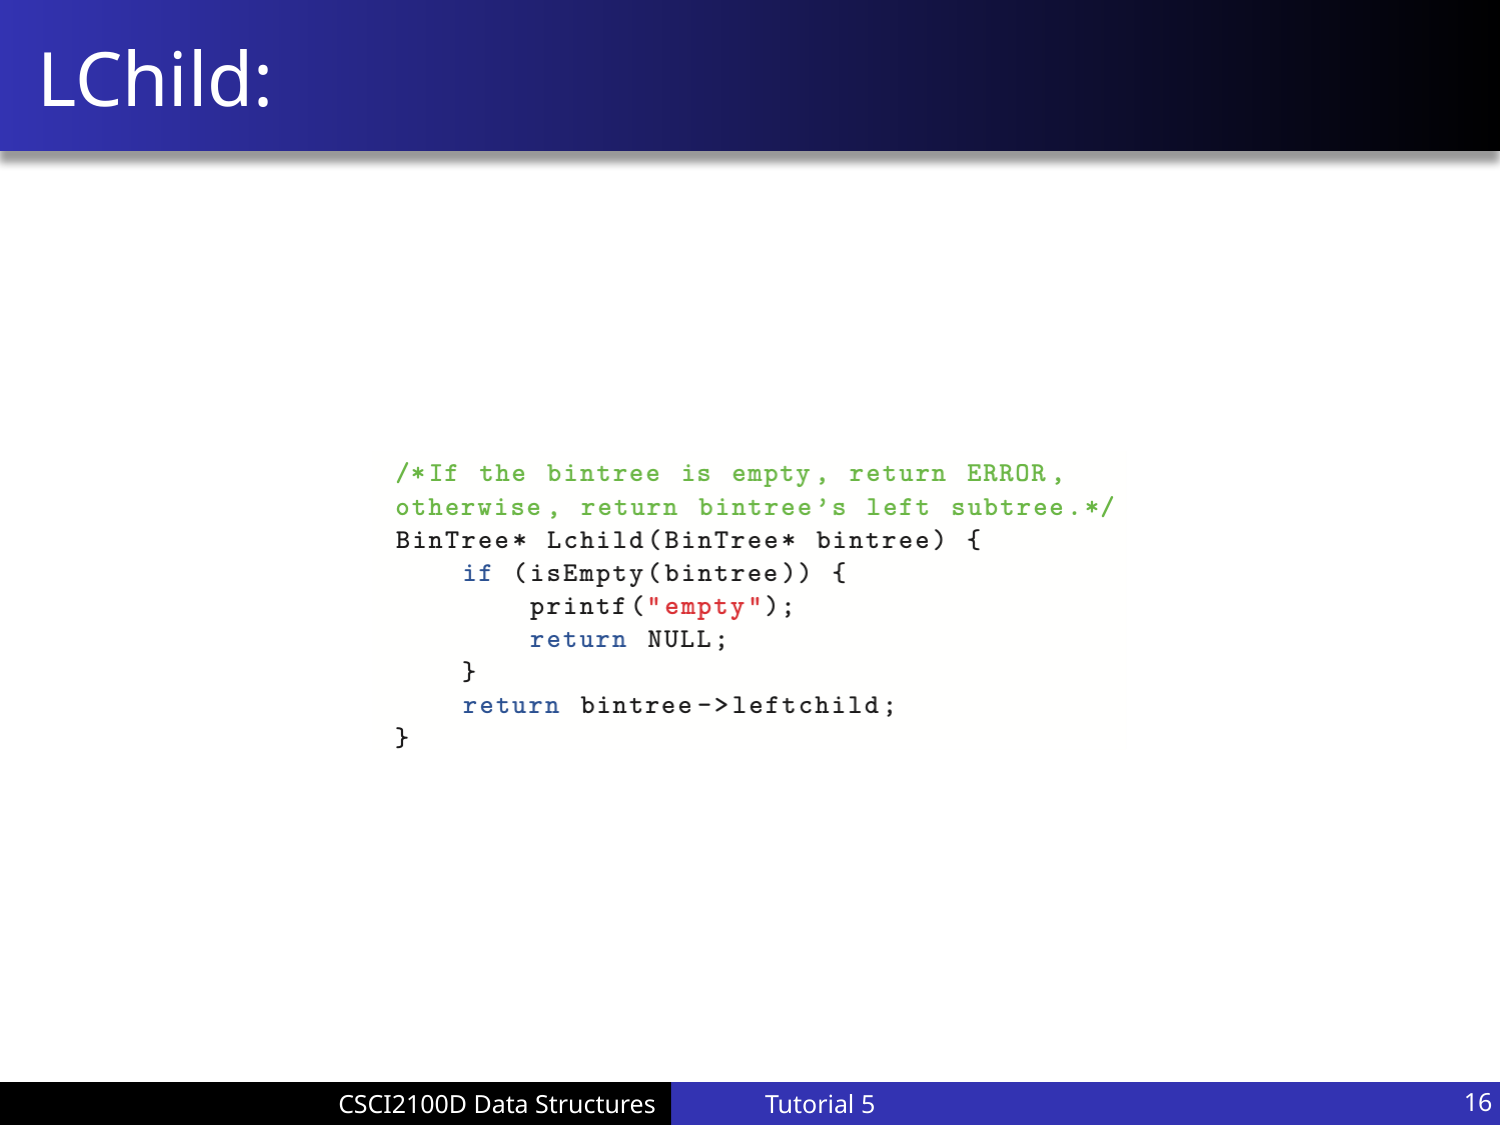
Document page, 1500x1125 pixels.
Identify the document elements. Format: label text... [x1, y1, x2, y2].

slide_number 16 [1455, 1078, 1500, 1125]
picture [372, 448, 1128, 753]
text_box Tutorial 5 [757, 1081, 1404, 1125]
title LChild: [0, 1, 1500, 151]
